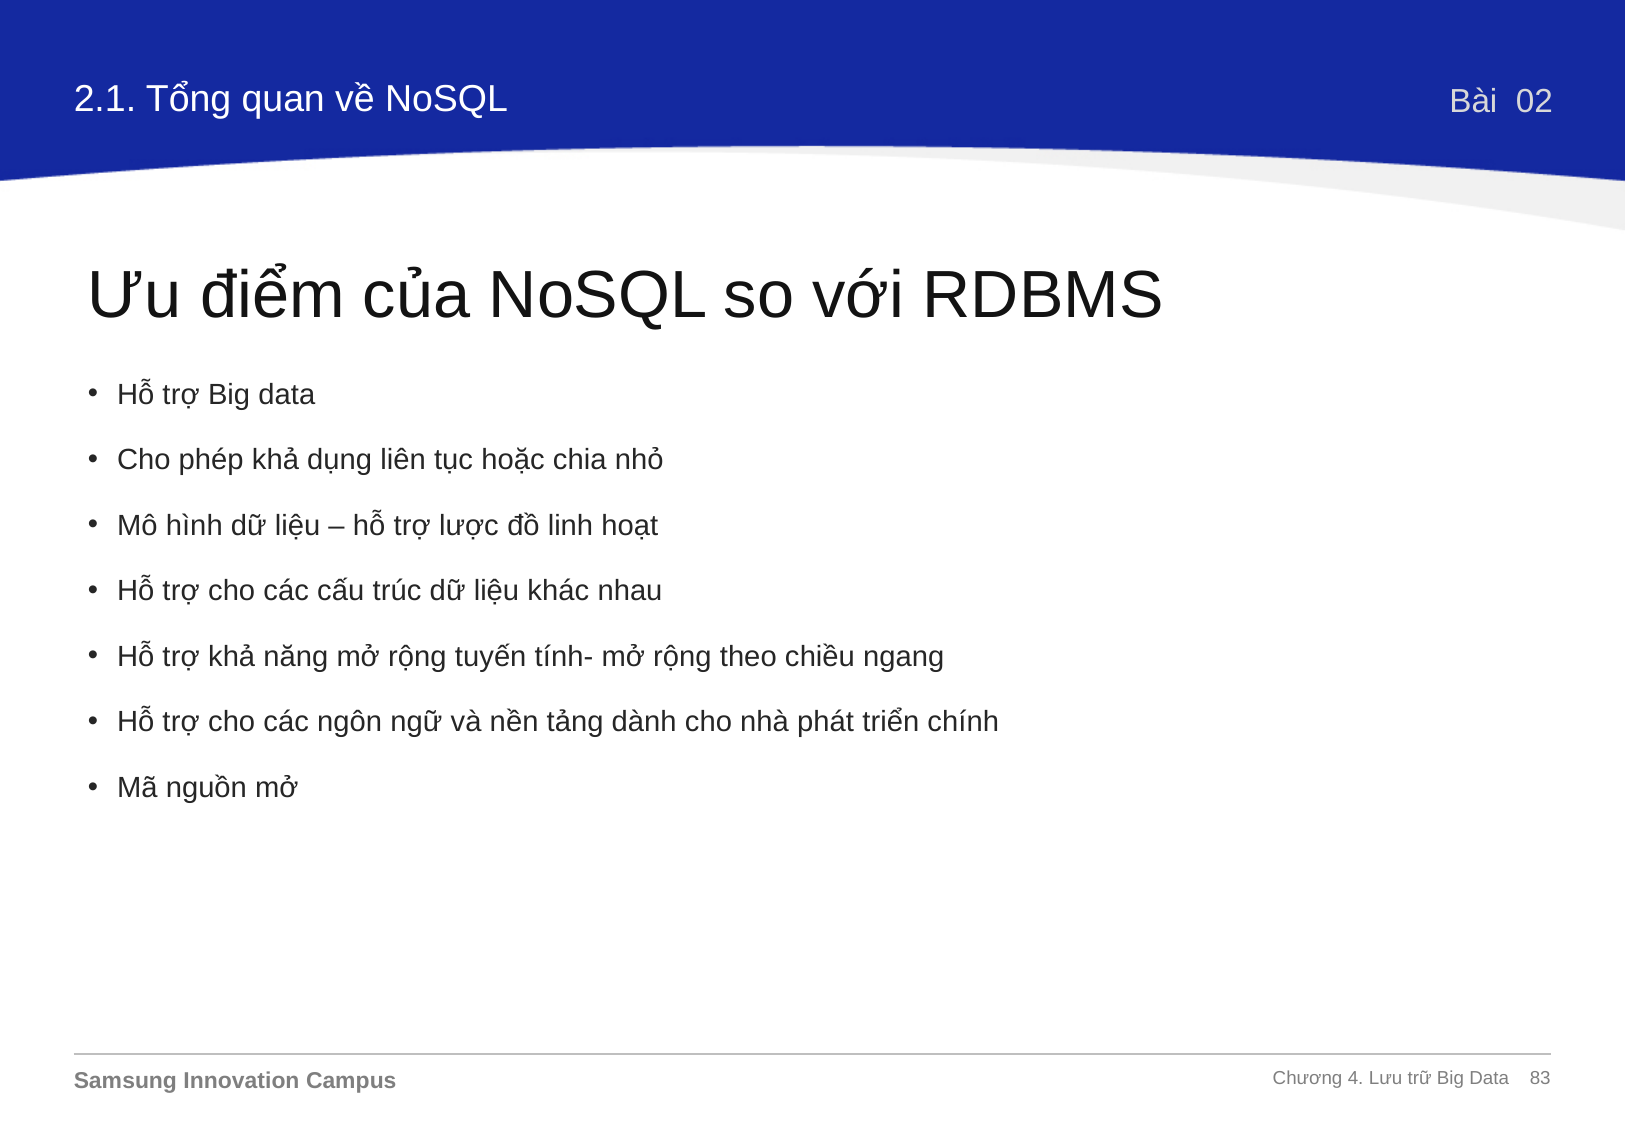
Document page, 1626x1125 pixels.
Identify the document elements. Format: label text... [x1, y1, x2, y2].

list 2.1. Tổng quan về NoSQL [73, 73, 980, 119]
list Hỗ trợ Big data Cho phép khả dụng liên tục hoặc chia nhỏ Mô hình dữ liệu – hỗ trợ lược đồ linh hoạt Hỗ trợ cho các cấu trúc dữ liệu khác nhau Hỗ trợ khả năng mở rộng tuyến tính- mở rộng theo chiều ngang Hỗ trợ cho các ngôn ngữ và nền tảng dành cho nhà phát triển chính Mã nguồn mở [87, 365, 1531, 516]
picture [0, 0, 1625, 1125]
list Bài 02 [1423, 79, 1554, 120]
list Ưu điểm của NoSQL so với RDBMS [87, 249, 1531, 331]
